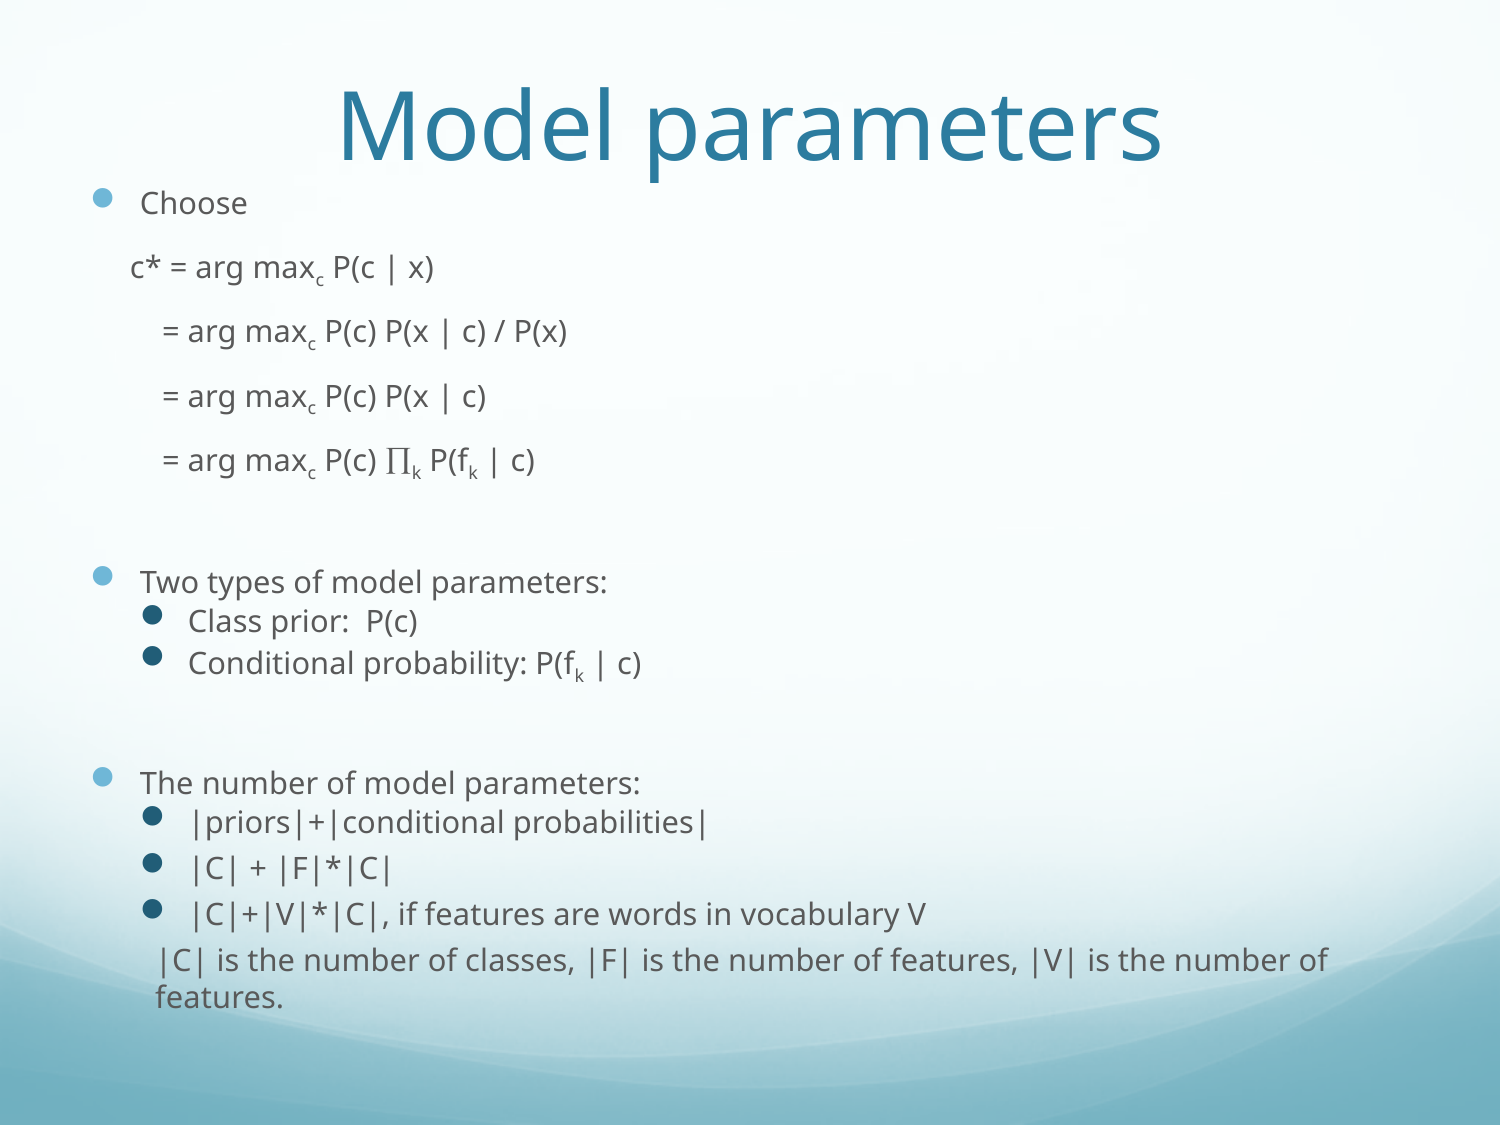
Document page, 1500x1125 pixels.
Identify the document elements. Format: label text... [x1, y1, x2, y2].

list Choose c* = arg maxc P(c | x) = arg maxc P(c) P(x | c) / P(x) = arg maxc P(c) P(x | c) = arg maxc P(c) k P(fk | c) Two types of model parameters: Class prior: P(c) Conditional probability: P(fk | c) The number of model parameters: |priors|+|conditional probabilities| |C| + |F|*|C| |C|+|V|*|C|, if features are words in vocabulary V |C| is the number of classes, |F| is the number of features, |V| is the number of features. [75, 183, 1425, 1025]
title Model parameters [75, 0, 1425, 183]
